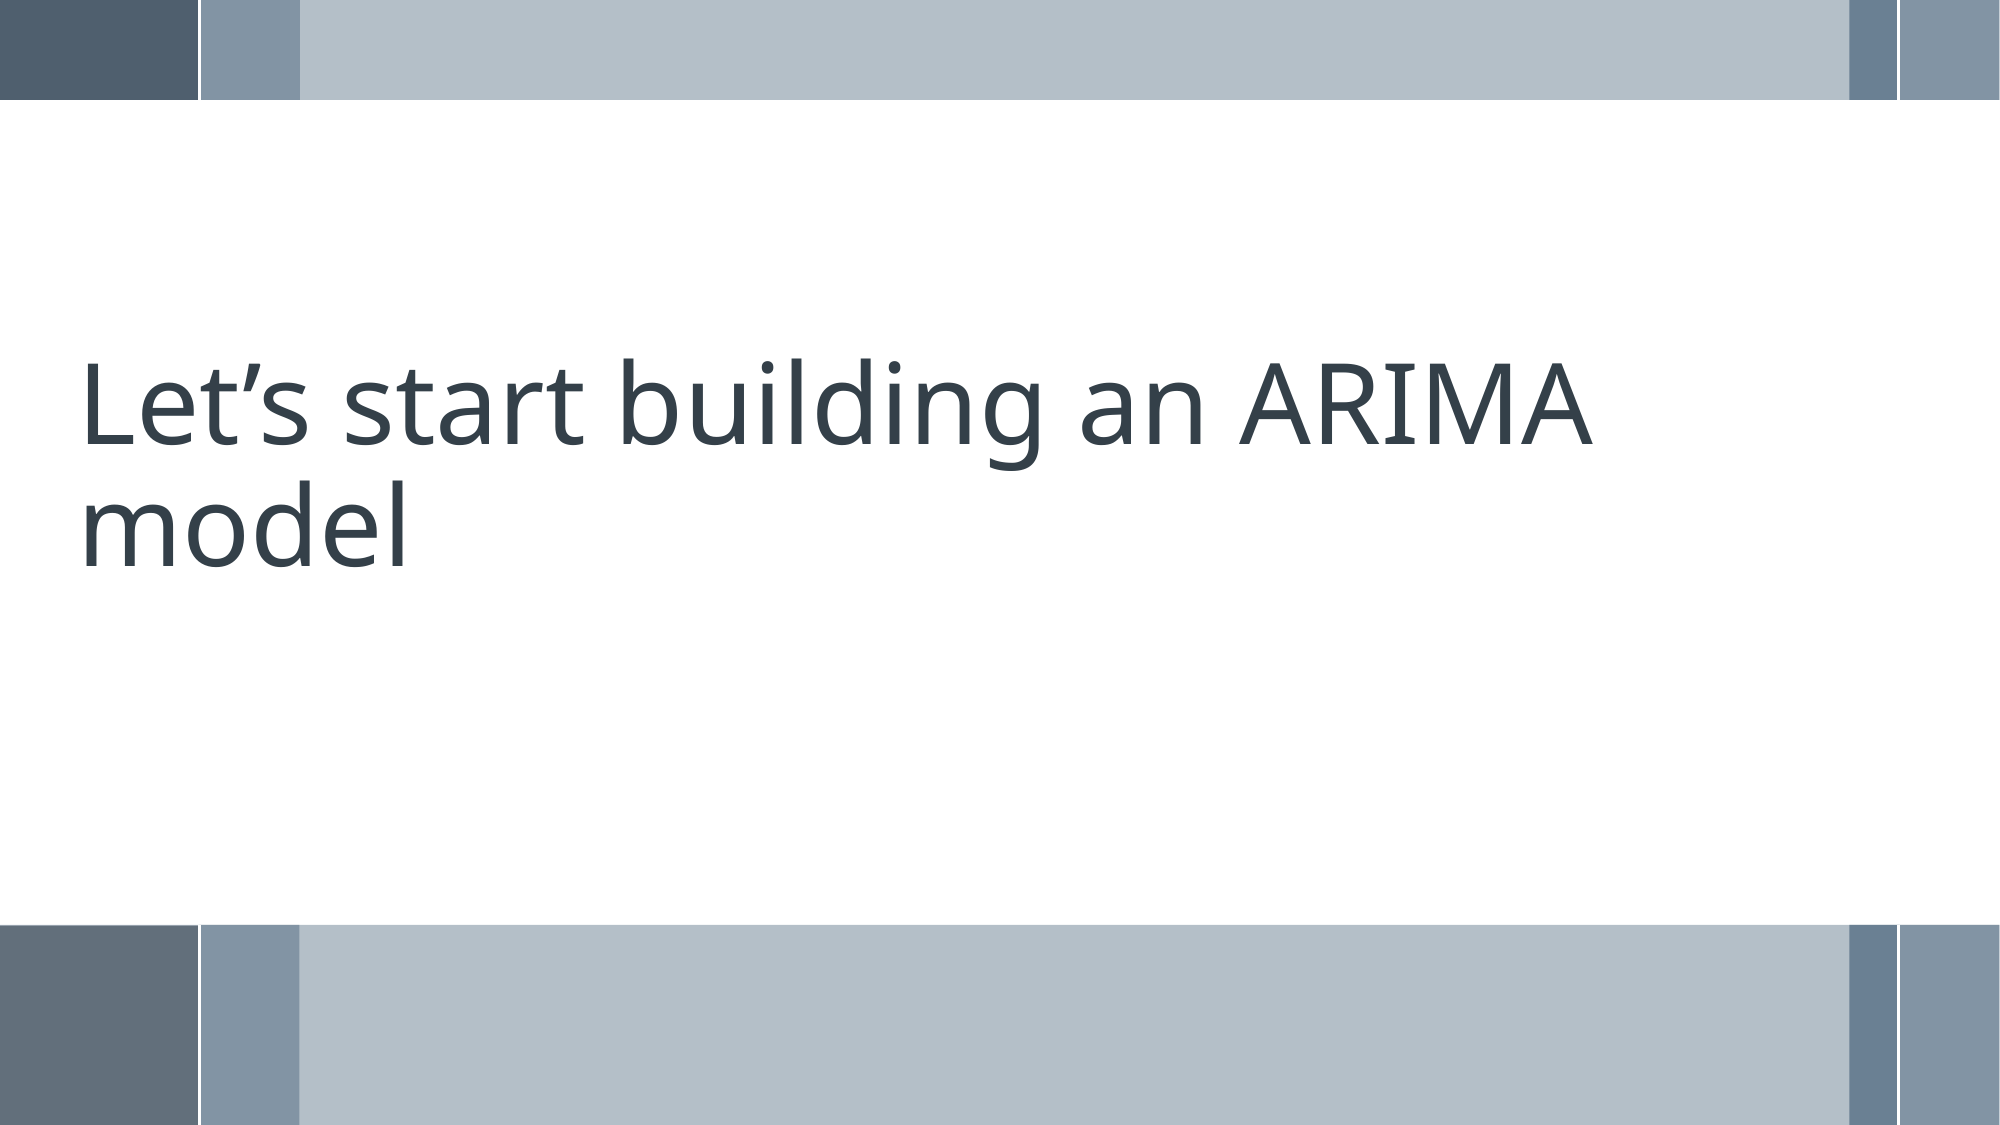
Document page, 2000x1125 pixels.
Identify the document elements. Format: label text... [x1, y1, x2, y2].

title Let’s start building an ARIMA model [62, 162, 1938, 598]
